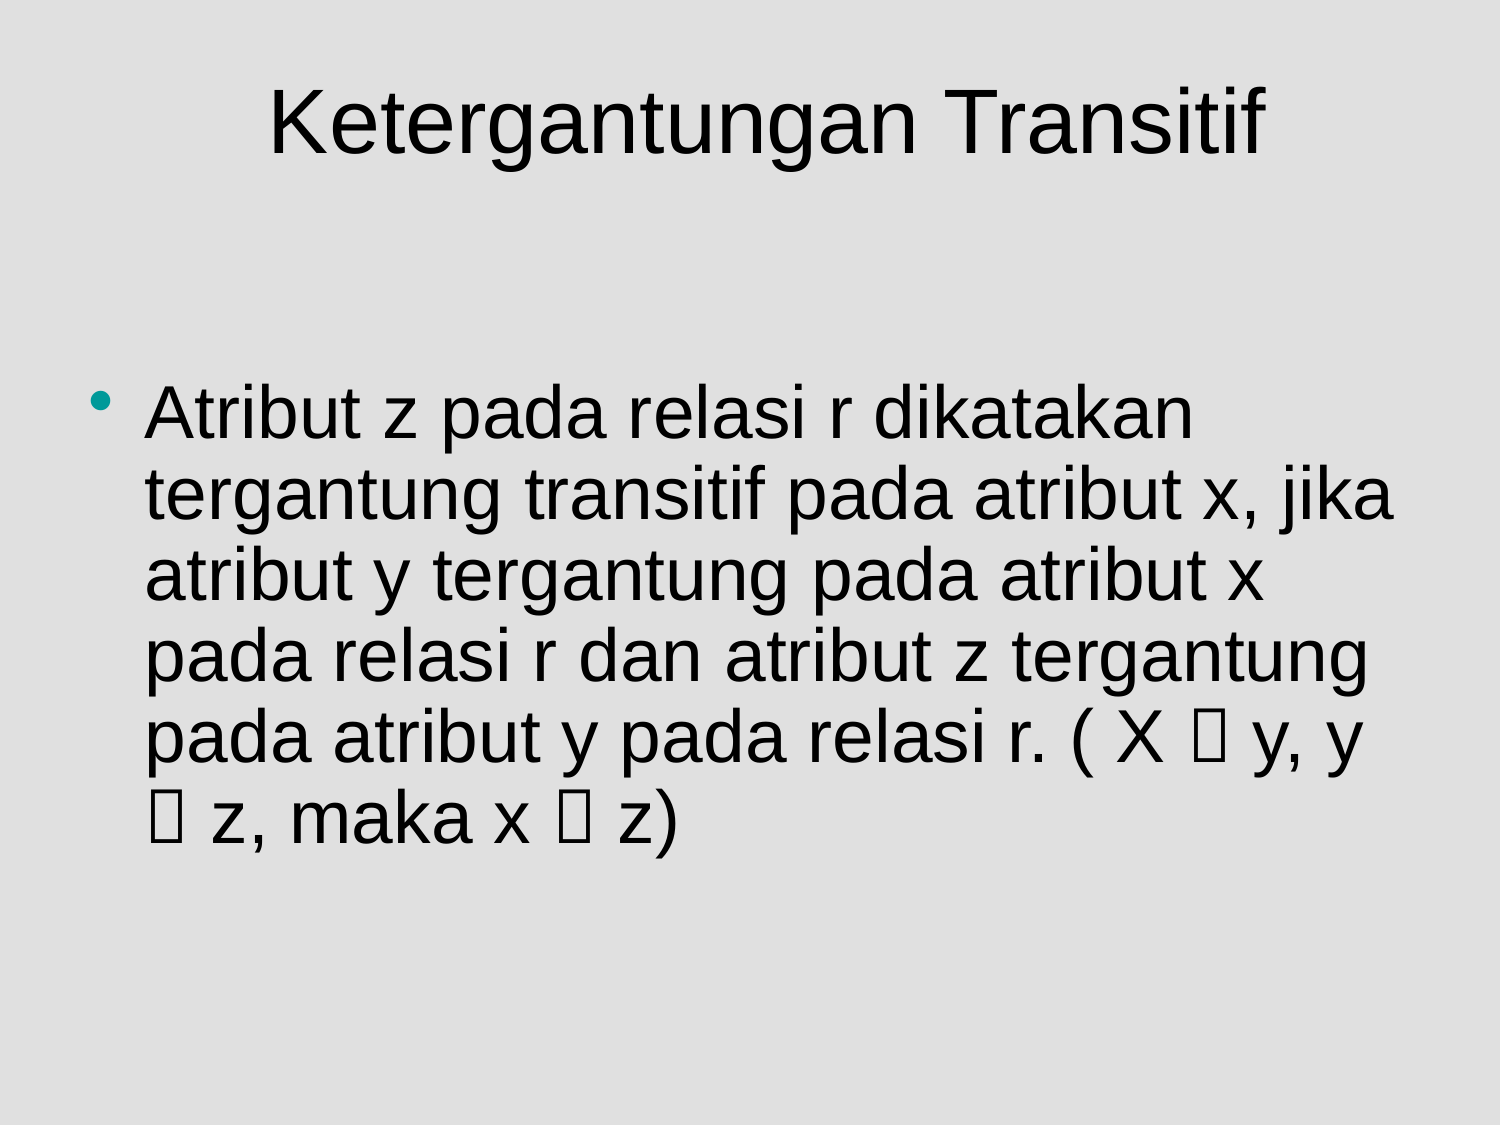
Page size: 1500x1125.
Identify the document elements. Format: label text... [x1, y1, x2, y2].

list Atribut z pada relasi r dikatakan tergantung transitif pada atribut x, jika atribut y tergantung pada atribut x pada relasi r dan atribut z tergantung pada atribut y pada relasi r. ( X  y, y  z, maka x  z) [73, 366, 1417, 863]
title Ketergantungan Transitif [105, 23, 1456, 211]
